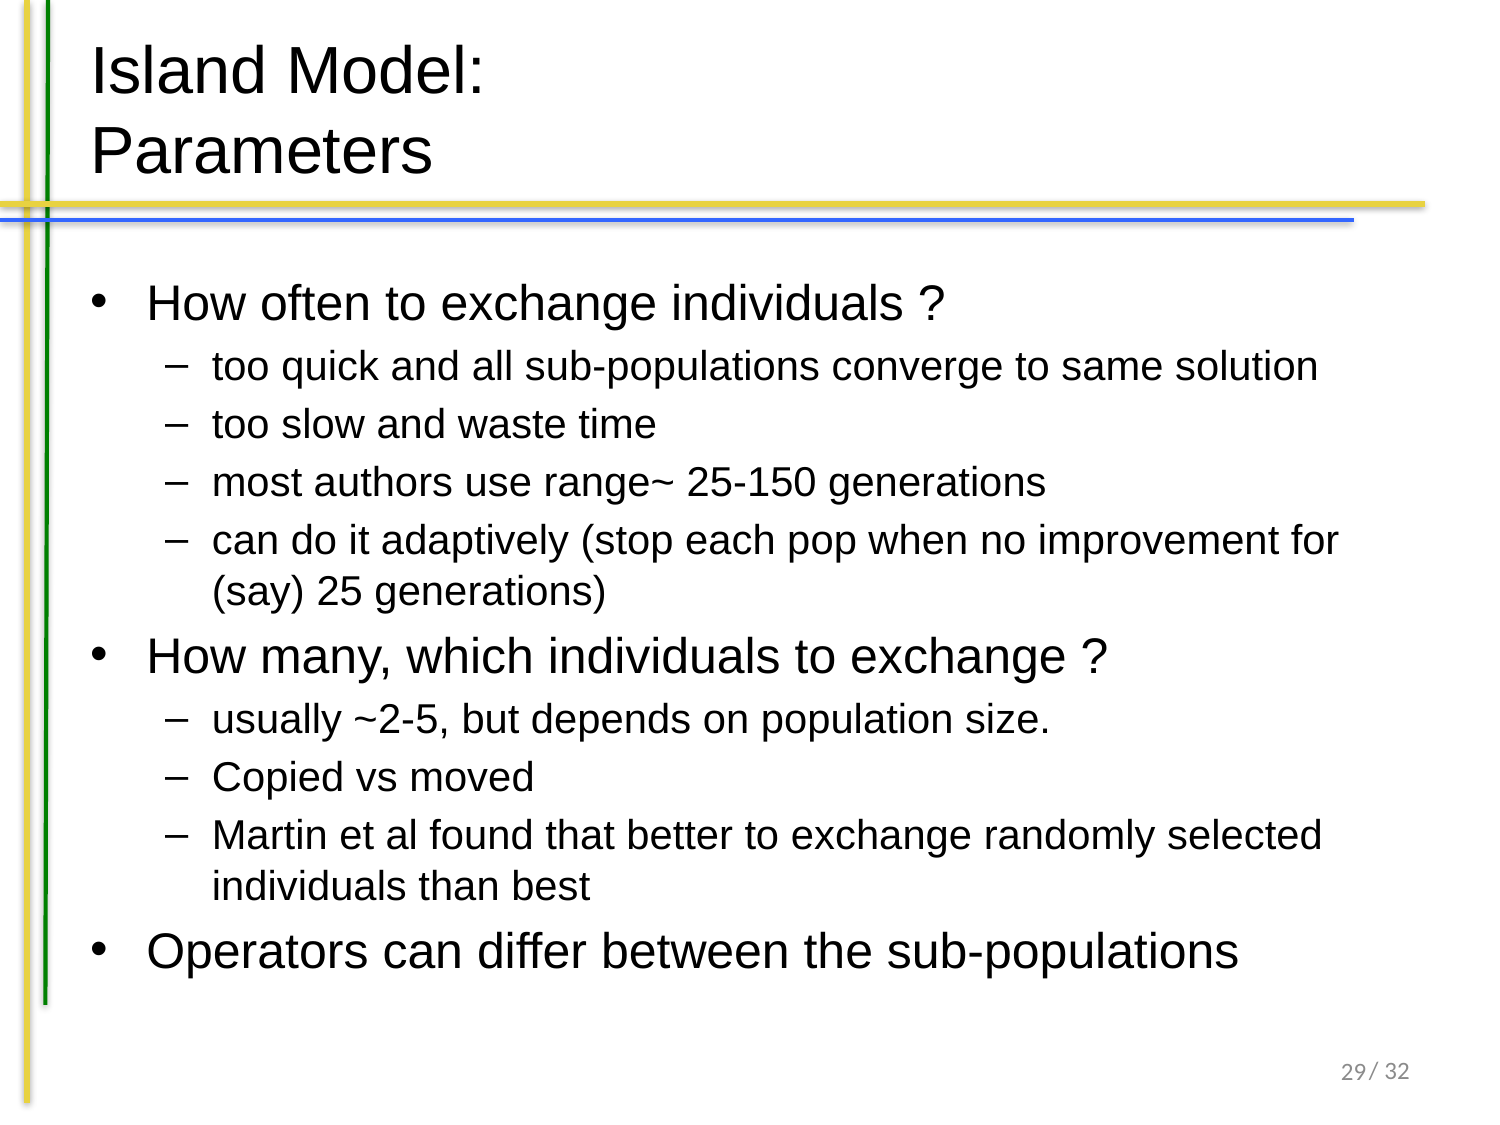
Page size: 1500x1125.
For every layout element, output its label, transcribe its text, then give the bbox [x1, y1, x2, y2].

list How often to exchange individuals ? too quick and all sub-populations converge to same solution too slow and waste time most authors use range~ 25-150 generations can do it adaptively (stop each pop when no improvement for (say) 25 generations) How many, which individuals to exchange ? usually ~2-5, but depends on population size. Copied vs moved Martin et al found that better to exchange randomly selected individuals than best Operators can differ between the sub-populations [75, 262, 1425, 1005]
slide_number 29 [1256, 1040, 1382, 1100]
title Island Model: Parameters [75, 12, 1425, 201]
